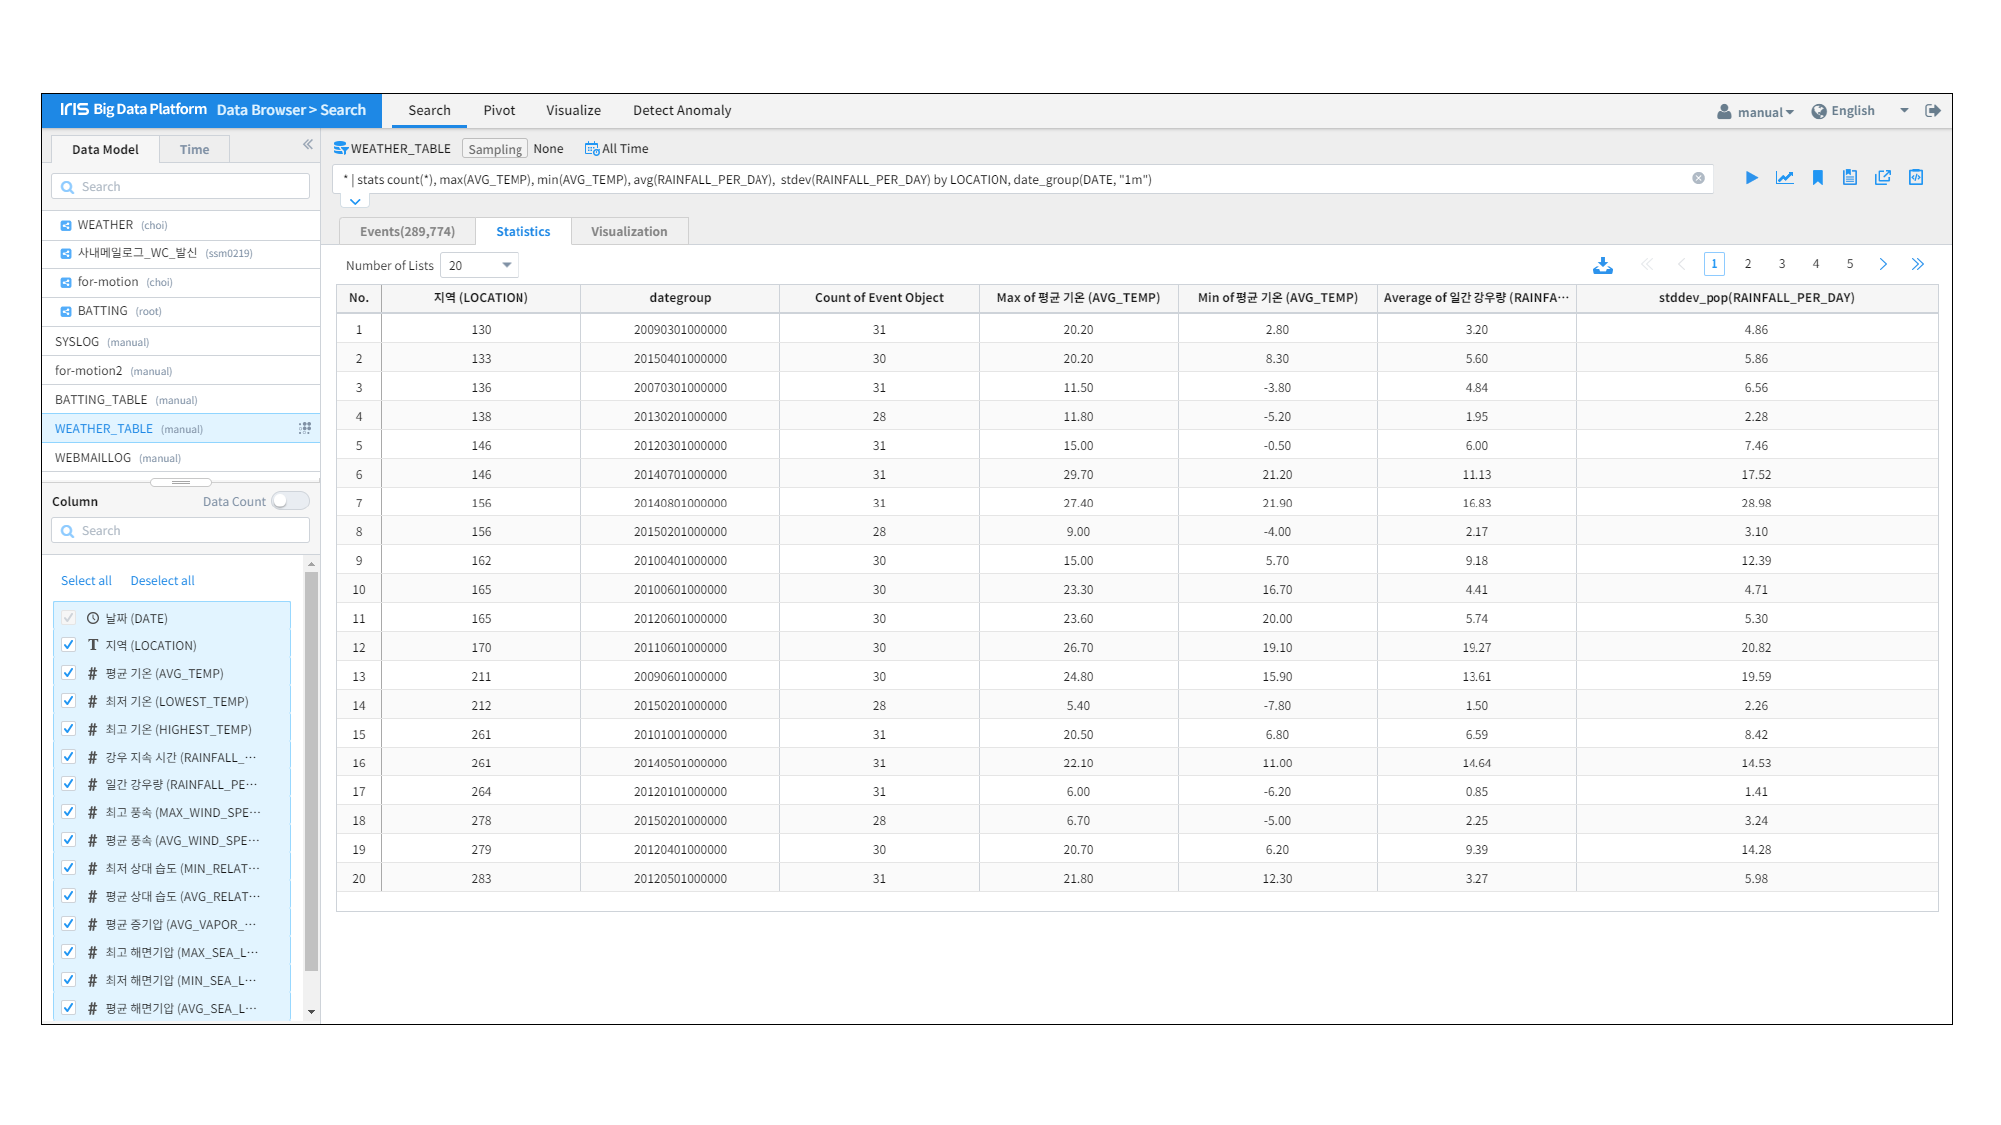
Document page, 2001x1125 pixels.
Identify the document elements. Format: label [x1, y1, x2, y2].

picture [41, 92, 1953, 1025]
